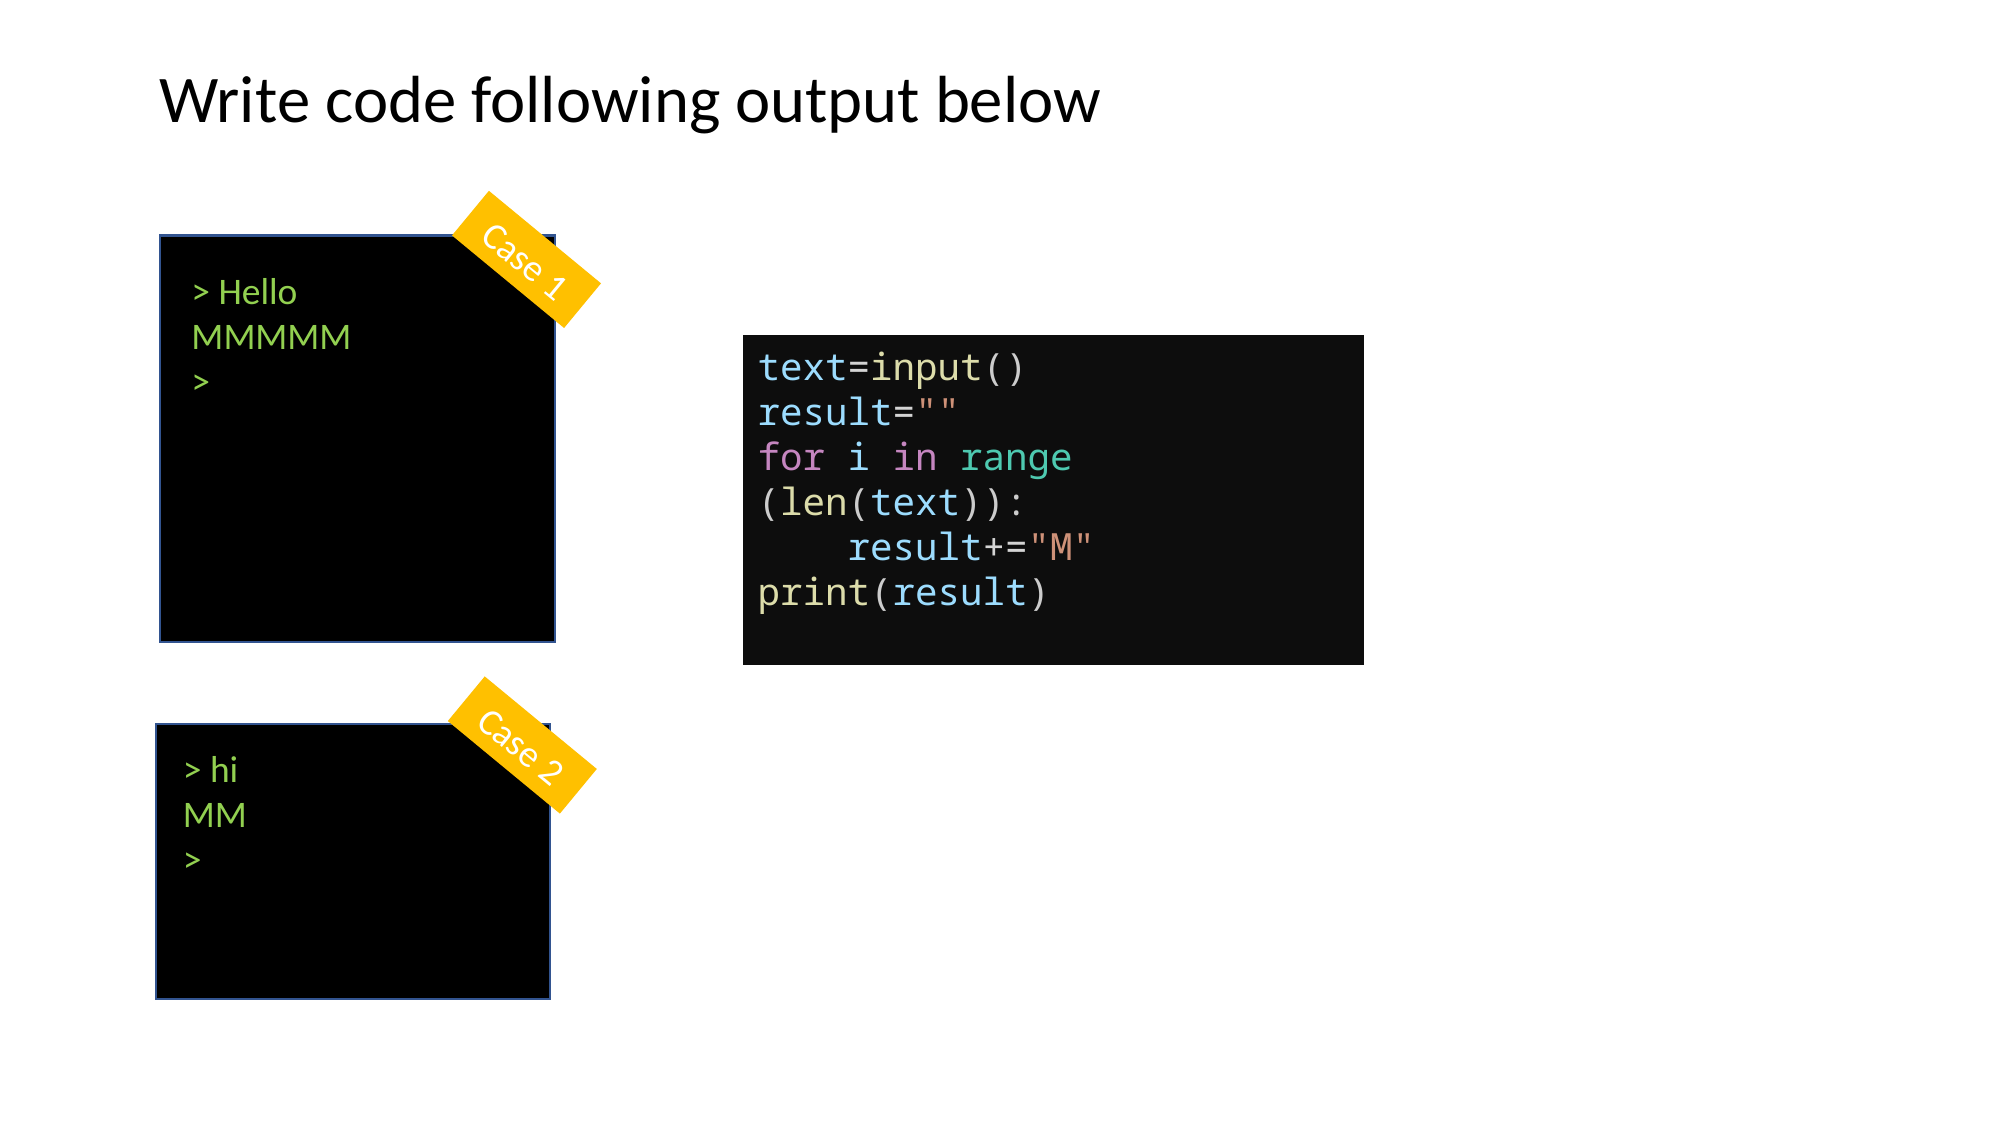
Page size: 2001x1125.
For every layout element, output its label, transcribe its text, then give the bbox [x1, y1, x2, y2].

text_box > hi MM > [168, 737, 262, 888]
text_box Write code following output below [144, 47, 1117, 143]
text_box [159, 234, 556, 643]
text_box Case 2 [446, 674, 599, 816]
text_box [155, 723, 551, 1000]
text_box text=input() result="" for i in range (len(text)): result+="M" print(result) [743, 335, 1364, 665]
text_box > Hello MMMMM > [176, 259, 367, 410]
text_box Case 1 [450, 189, 603, 330]
